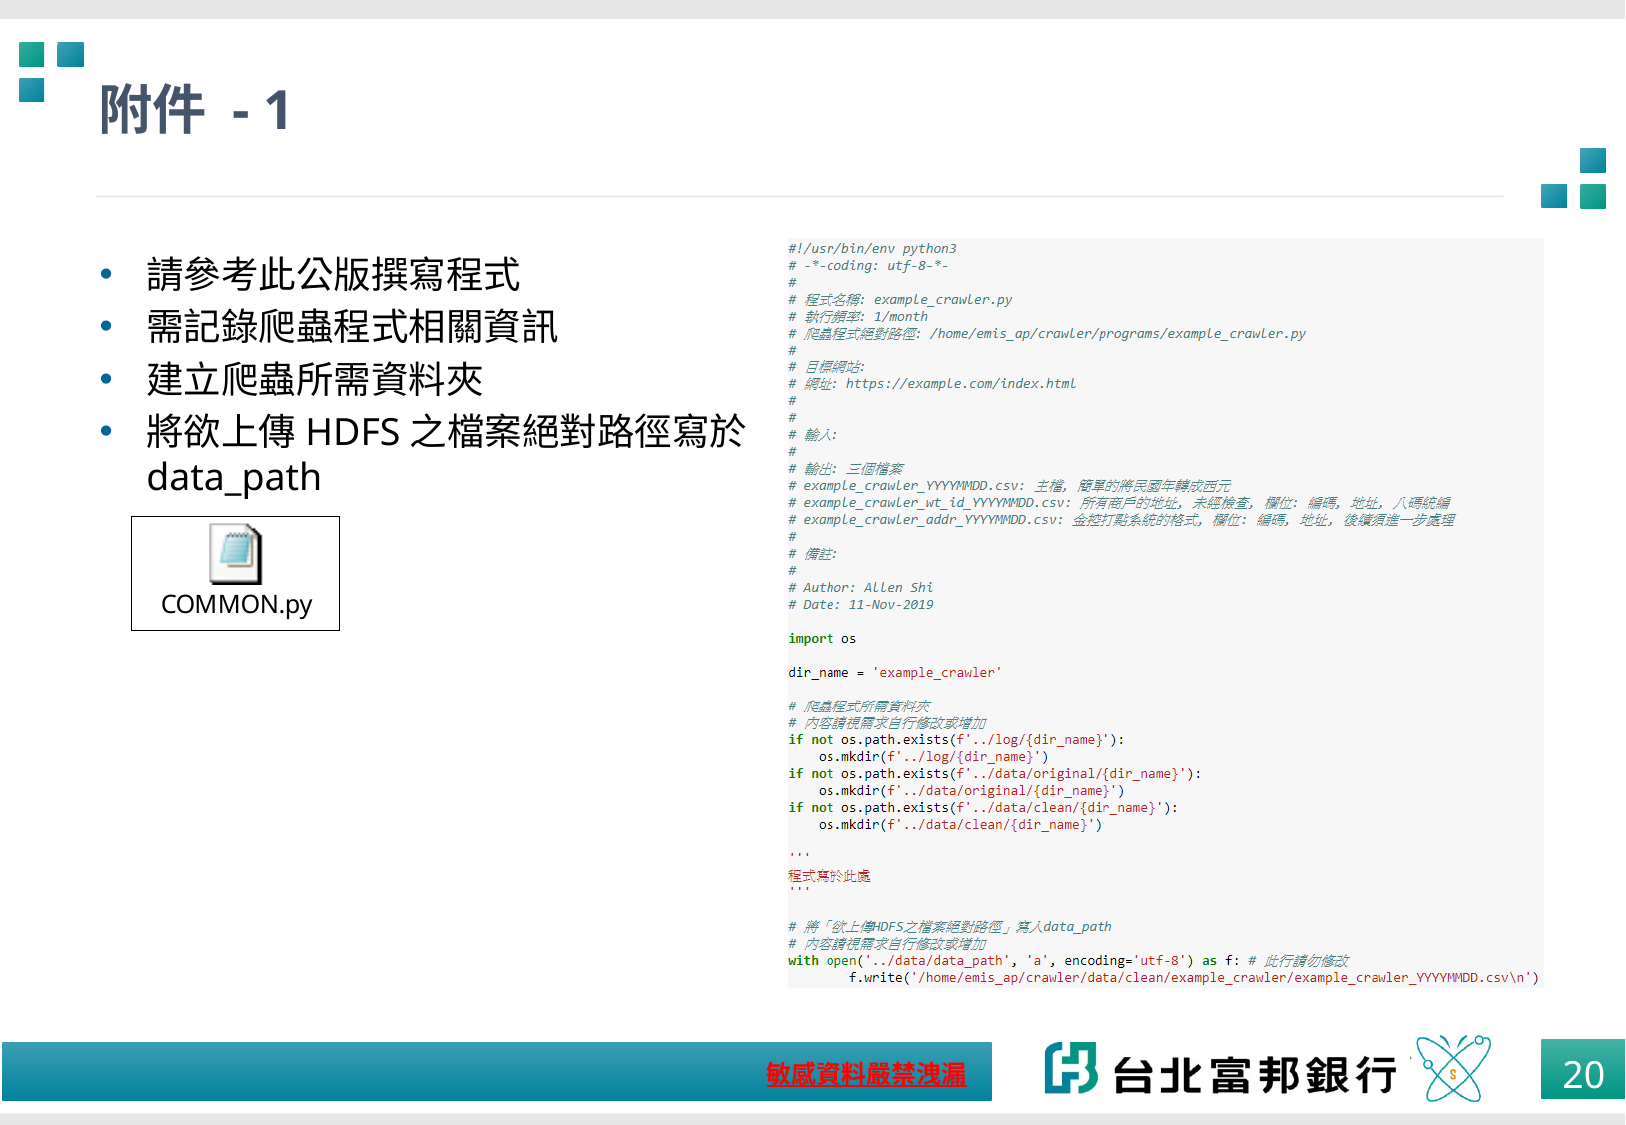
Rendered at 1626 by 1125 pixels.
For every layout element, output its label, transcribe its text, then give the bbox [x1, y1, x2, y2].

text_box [131, 516, 340, 631]
picture [1044, 1031, 1495, 1104]
picture [787, 238, 1544, 988]
title 附件 - 1 [83, 73, 1529, 151]
list 請參考此公版撰寫程式 需記錄爬蟲程式相關資訊 建立爬蟲所需資料夾 將欲上傳HDFS之檔案絕對路徑寫於data_path [84, 243, 787, 972]
